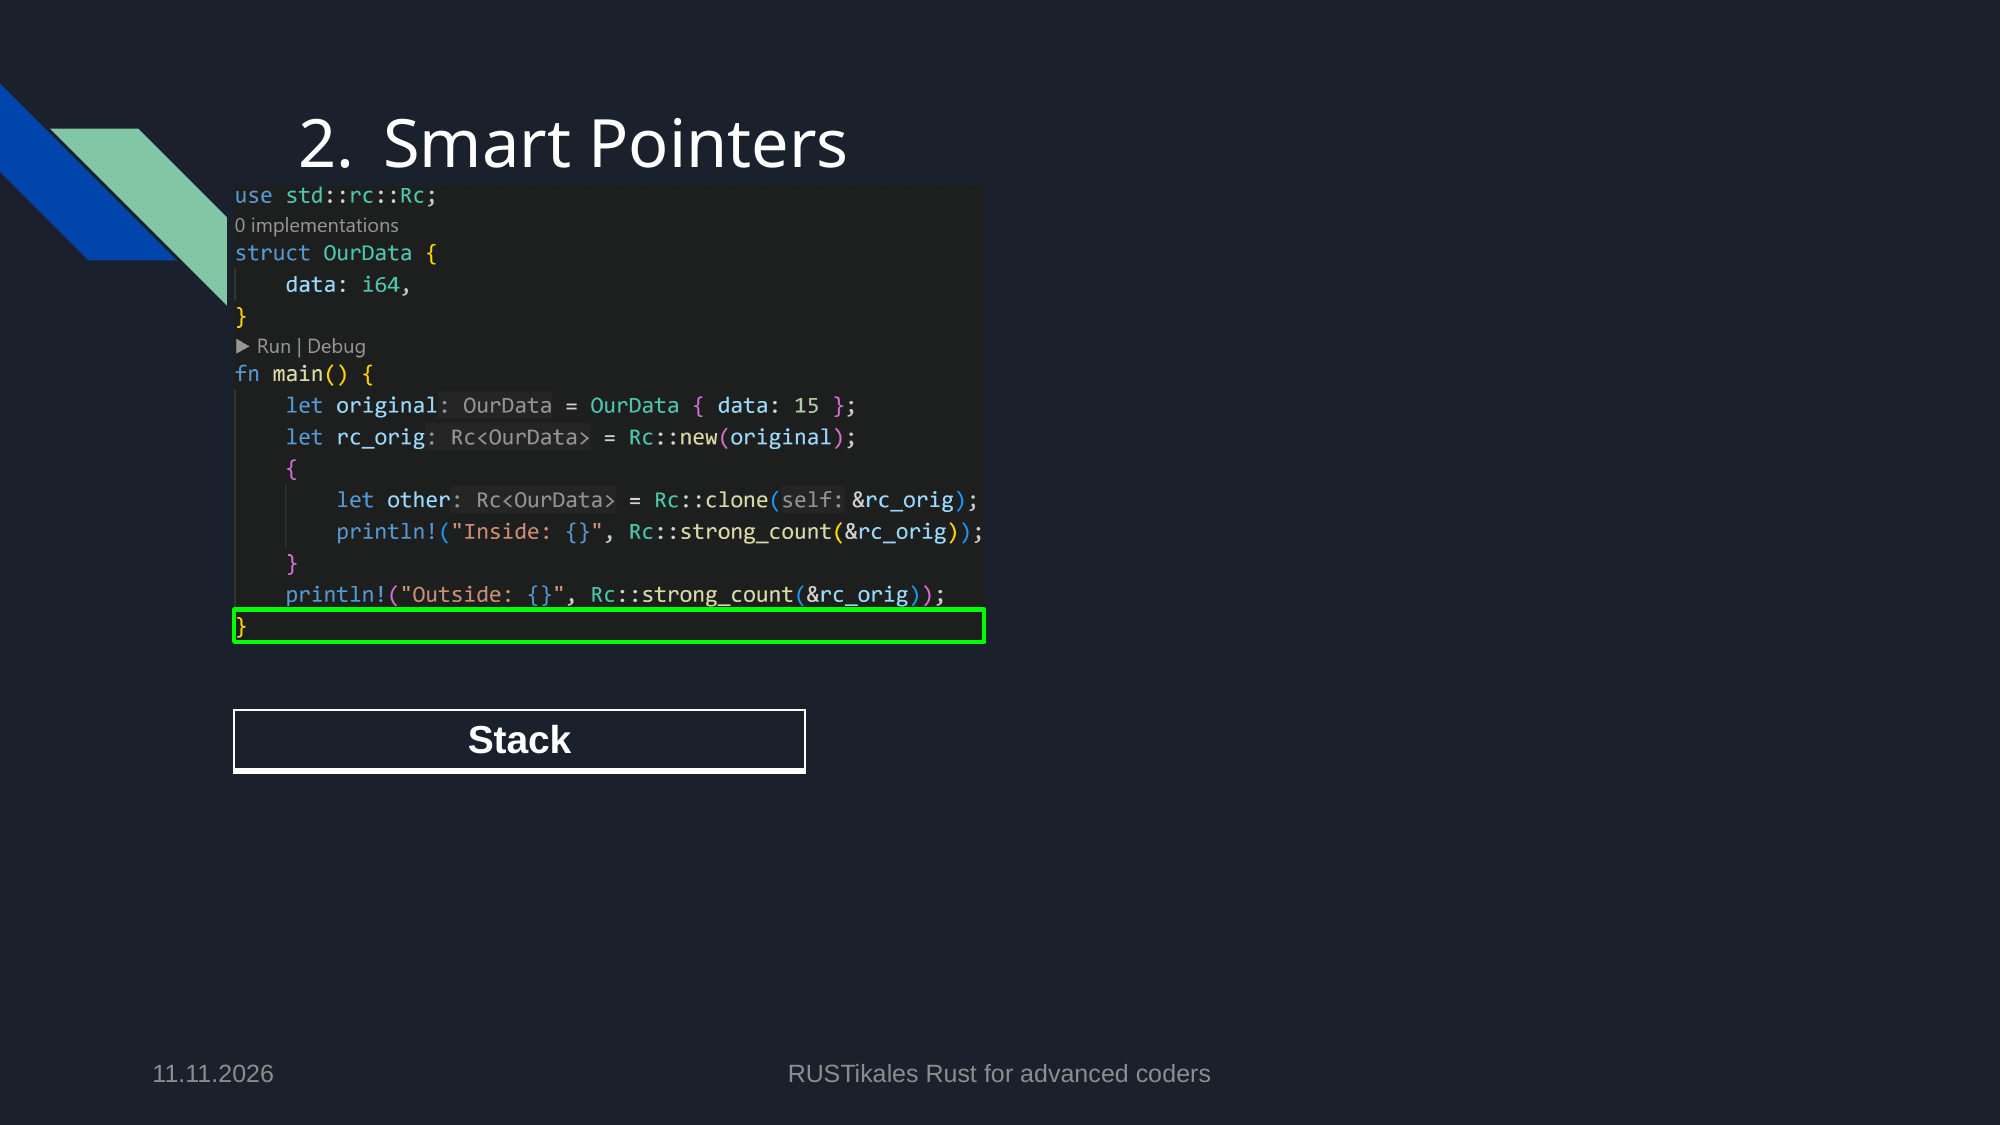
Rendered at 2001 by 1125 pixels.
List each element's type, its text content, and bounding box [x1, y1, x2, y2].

picture [233, 185, 985, 640]
title Smart Pointers [283, 86, 1824, 287]
footer RUSTikales Rust for advanced coders [662, 1042, 1338, 1103]
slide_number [137, 1042, 588, 1103]
table_header Stack [235, 711, 804, 768]
